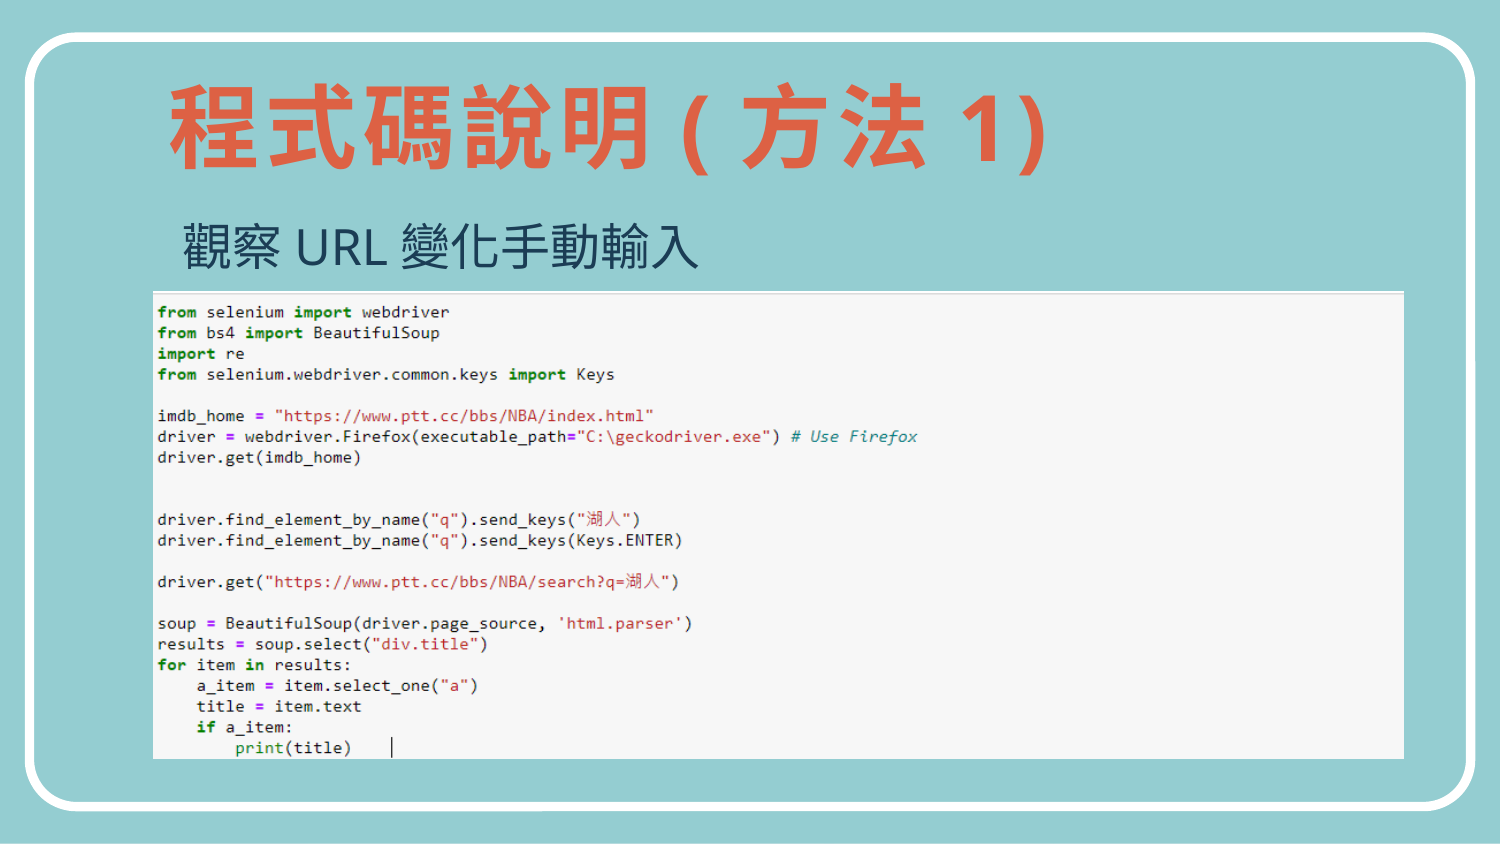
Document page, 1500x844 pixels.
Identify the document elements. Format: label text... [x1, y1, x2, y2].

text_box 程式碼說明(方法1) [153, 62, 1347, 187]
text_box [27, 35, 1473, 809]
text_box [0, 0, 1500, 844]
text_box 觀察URL變化手動輸入 [171, 179, 1353, 281]
picture [153, 291, 1404, 760]
